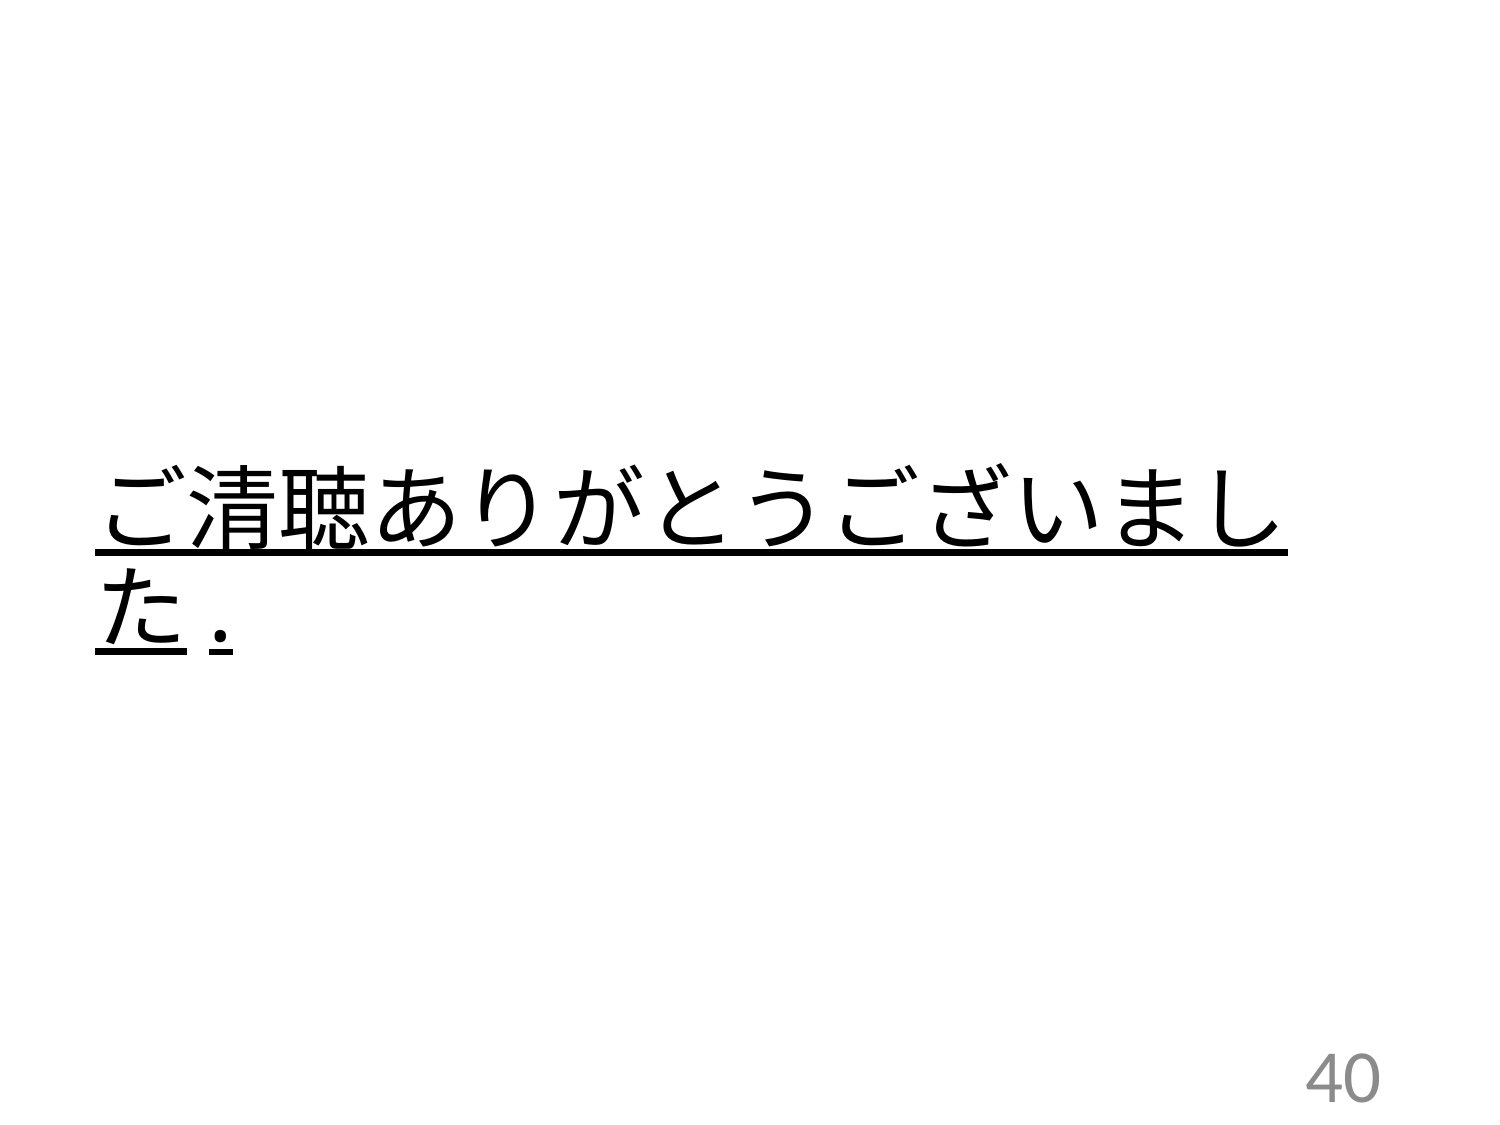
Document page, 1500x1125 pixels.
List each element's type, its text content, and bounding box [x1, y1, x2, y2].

slide_number 40 [1059, 1042, 1397, 1103]
title ご清聴ありがとうございました. [80, 453, 1420, 672]
